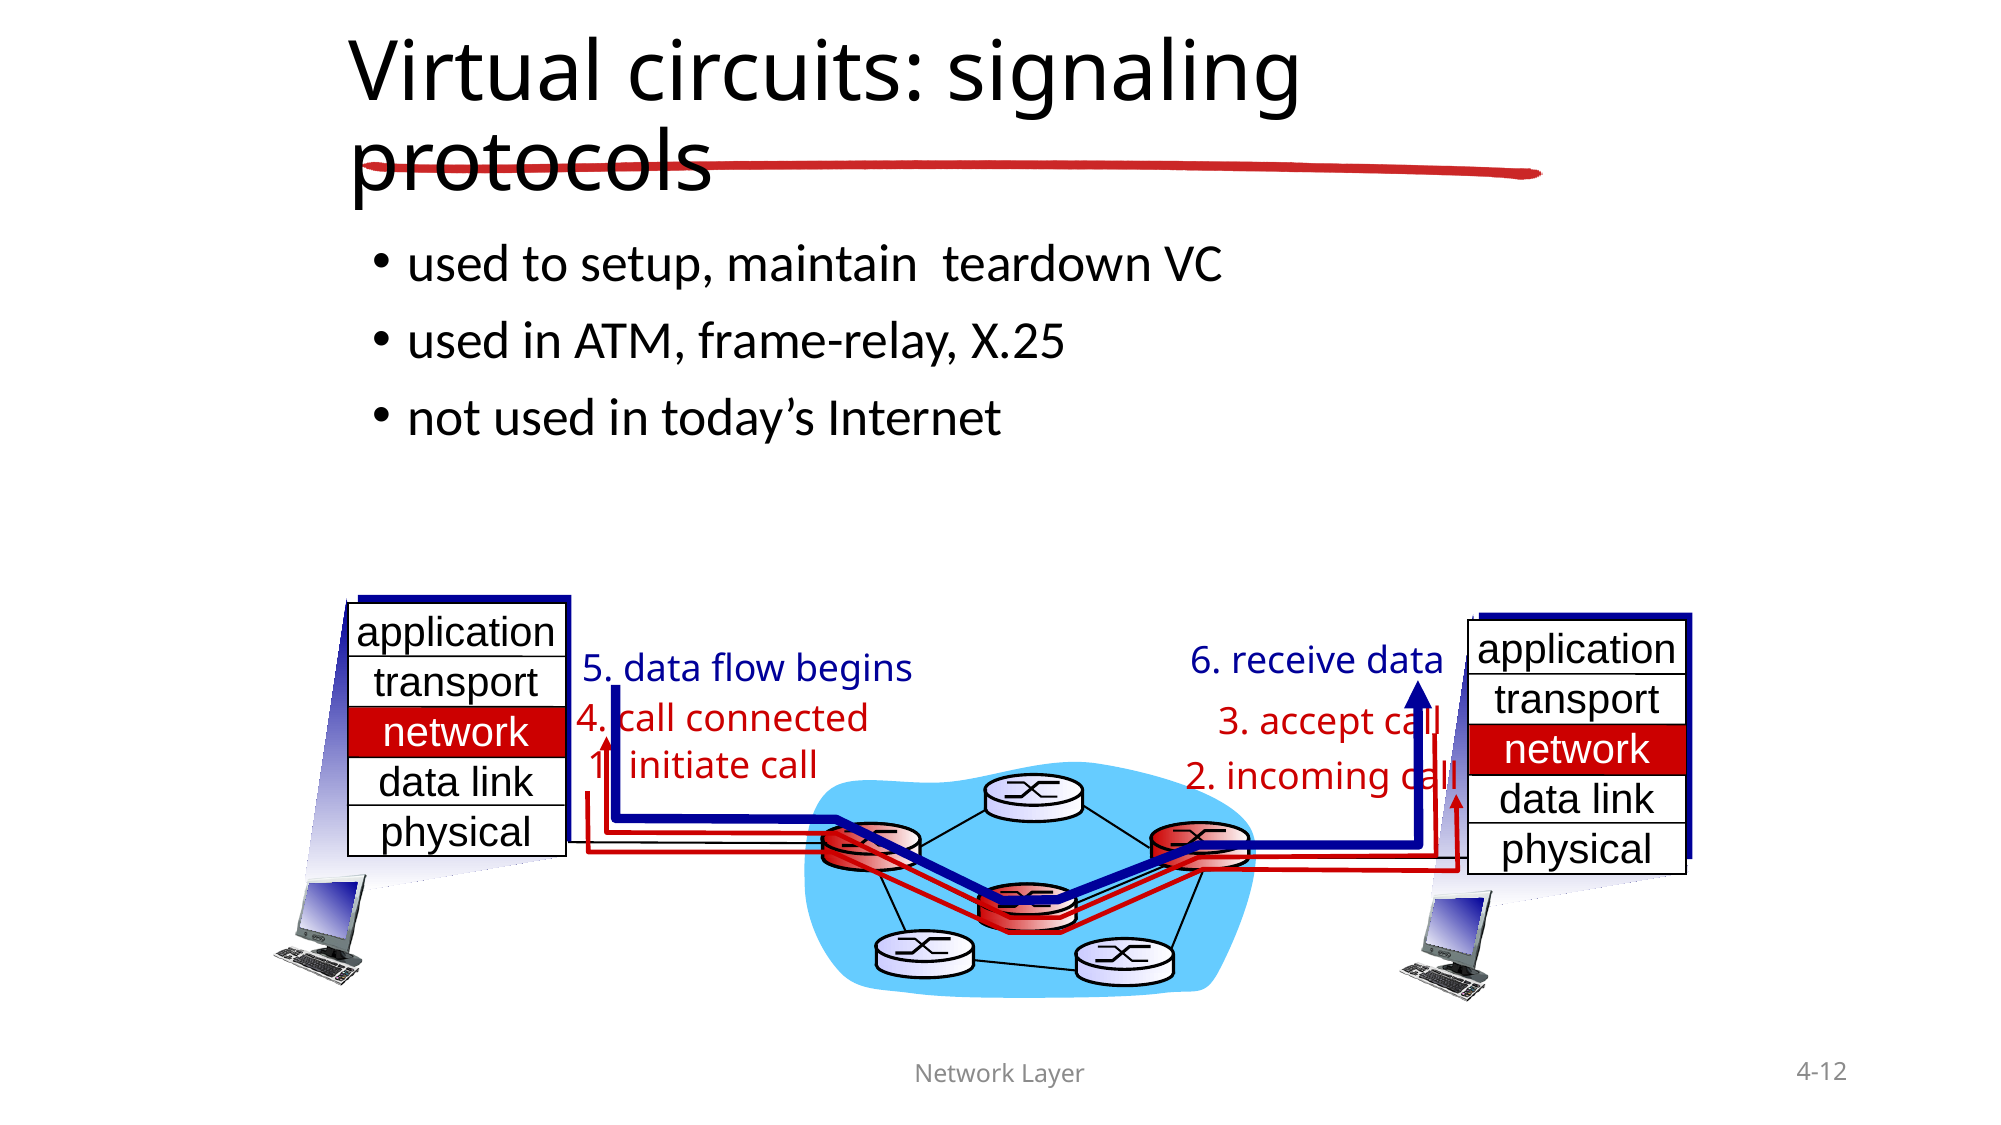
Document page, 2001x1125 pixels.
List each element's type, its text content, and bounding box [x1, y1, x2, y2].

title Virtual circuits: signaling protocols [333, 37, 1609, 200]
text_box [1075, 938, 1175, 986]
picture [355, 155, 1556, 185]
text_box [1250, 870, 1255, 894]
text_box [984, 774, 1084, 822]
footer Network Layer [662, 1042, 1338, 1103]
text_box [1250, 846, 1376, 857]
text_box [600, 747, 839, 834]
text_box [822, 822, 1250, 932]
text_box 5. data flow begins [585, 636, 928, 697]
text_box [249, 594, 585, 994]
text_box 1. initiate call [585, 747, 606, 793]
list used to setup, maintain teardown VC used in ATM, frame-relay, X.25 not used in today’s Internet [357, 227, 1430, 456]
text_box 6. receive data [1175, 628, 1376, 681]
text_box [615, 680, 1376, 846]
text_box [1376, 612, 1706, 1010]
text_box [804, 853, 1237, 998]
text_box [587, 791, 821, 853]
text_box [875, 930, 975, 978]
text_box [1250, 857, 1376, 871]
text_box 4. call connected [585, 697, 615, 747]
slide_number 4-12 [1412, 1042, 1863, 1103]
